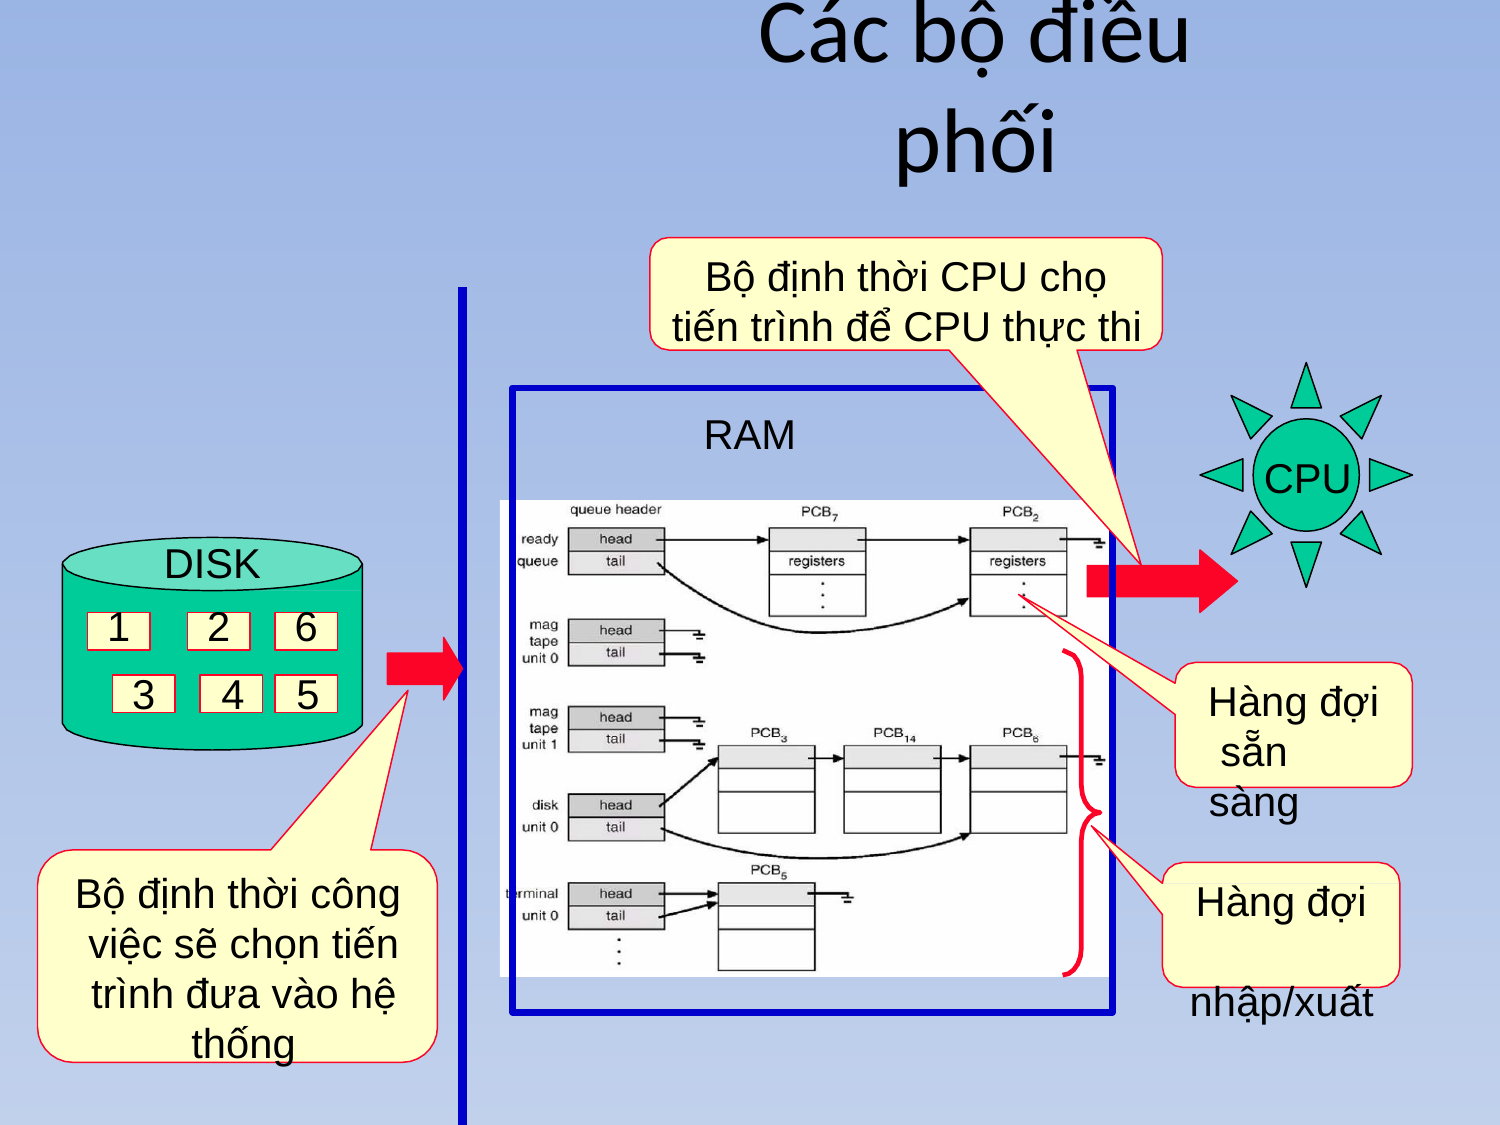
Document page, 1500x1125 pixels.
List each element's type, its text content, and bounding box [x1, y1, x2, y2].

text_box [1084, 502, 1142, 566]
text_box Hàng đợi nhập/xuất [1187, 872, 1376, 1025]
text_box 6 [274, 612, 338, 650]
text_box [62, 539, 161, 564]
text_box [1091, 825, 1400, 988]
text_box [512, 387, 1113, 1013]
text_box [1340, 511, 1382, 555]
text_box [37, 690, 438, 1063]
text_box [649, 237, 1160, 351]
text_box [1018, 594, 1413, 788]
text_box 1 [87, 612, 150, 650]
title Các bộ điều phối [673, 0, 1278, 191]
text_box [387, 637, 463, 700]
text_box [1231, 511, 1273, 555]
text_box Bộ định thời CPU chọ tiến trình để CPU thực thi RAM CPU [669, 247, 1353, 502]
text_box [1353, 395, 1382, 439]
text_box [264, 539, 363, 564]
text_box [320, 675, 338, 713]
text_box [1062, 650, 1101, 976]
text_box DISK [161, 534, 264, 587]
text_box [1369, 458, 1413, 492]
text_box 3 4 5 [129, 665, 320, 718]
text_box 2 [187, 612, 250, 650]
text_box [1259, 448, 1360, 532]
text_box Bộ định thời công việc sẽ chọn tiến trình đưa vào hệ thống [72, 864, 403, 1067]
text_box [62, 564, 363, 751]
text_box Hàng đợi sẵn sàng [1206, 672, 1382, 825]
text_box [1291, 542, 1322, 588]
text_box [499, 500, 512, 977]
text_box [1113, 549, 1238, 613]
text_box [112, 675, 129, 713]
